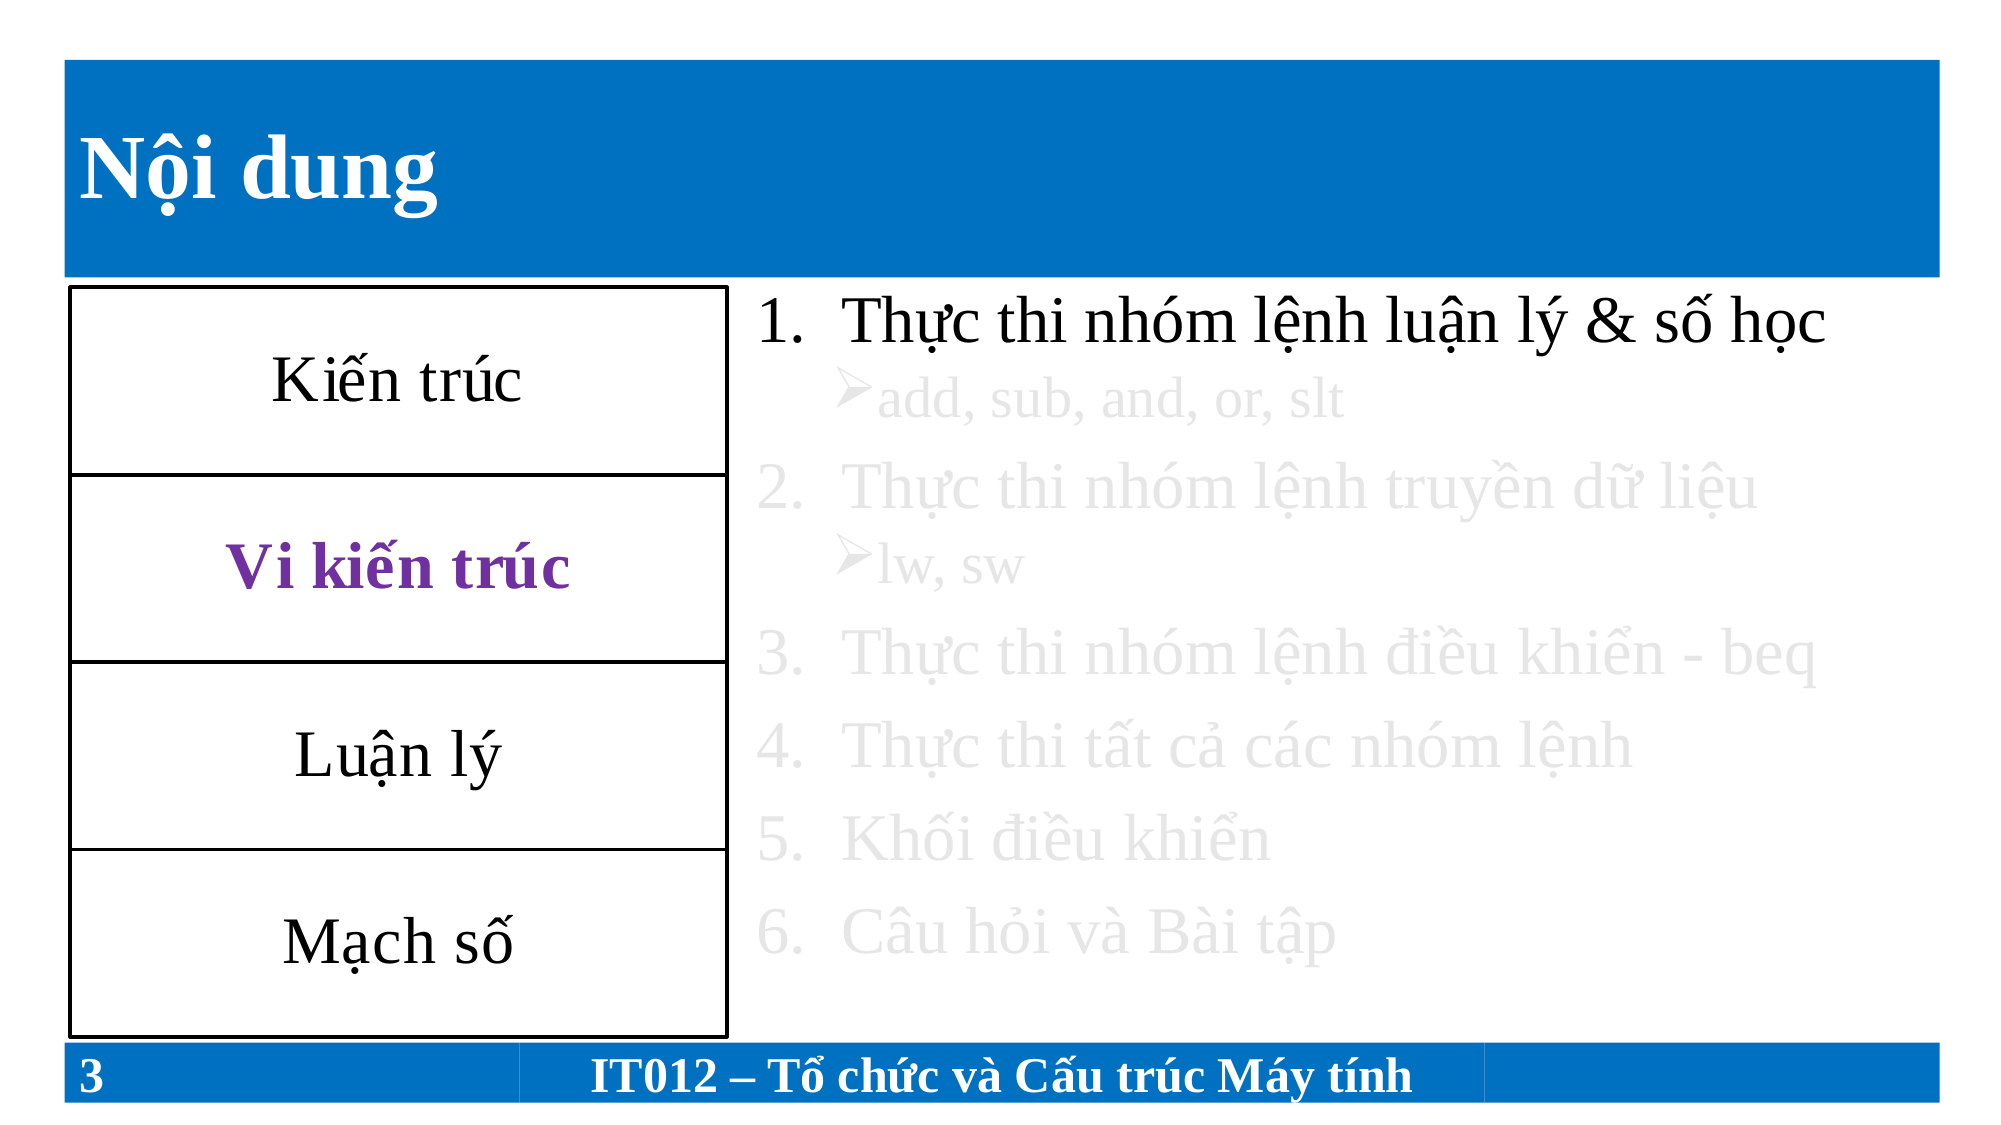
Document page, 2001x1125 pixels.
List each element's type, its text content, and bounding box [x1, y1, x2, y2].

title Nội dung [64, 59, 1940, 278]
picture [60, 277, 733, 1043]
list Thực thi nhóm lệnh luận lý & số học add, sub, and, or, slt Thực thi nhóm lệnh truyền dữ liệu lw, sw Thực thi nhóm lệnh điều khiển - beq Thực thi tất cả các nhóm lệnh Khối điều khiển Câu hỏi và Bài tập [741, 277, 1940, 1043]
slide_number 3 [64, 1043, 520, 1103]
